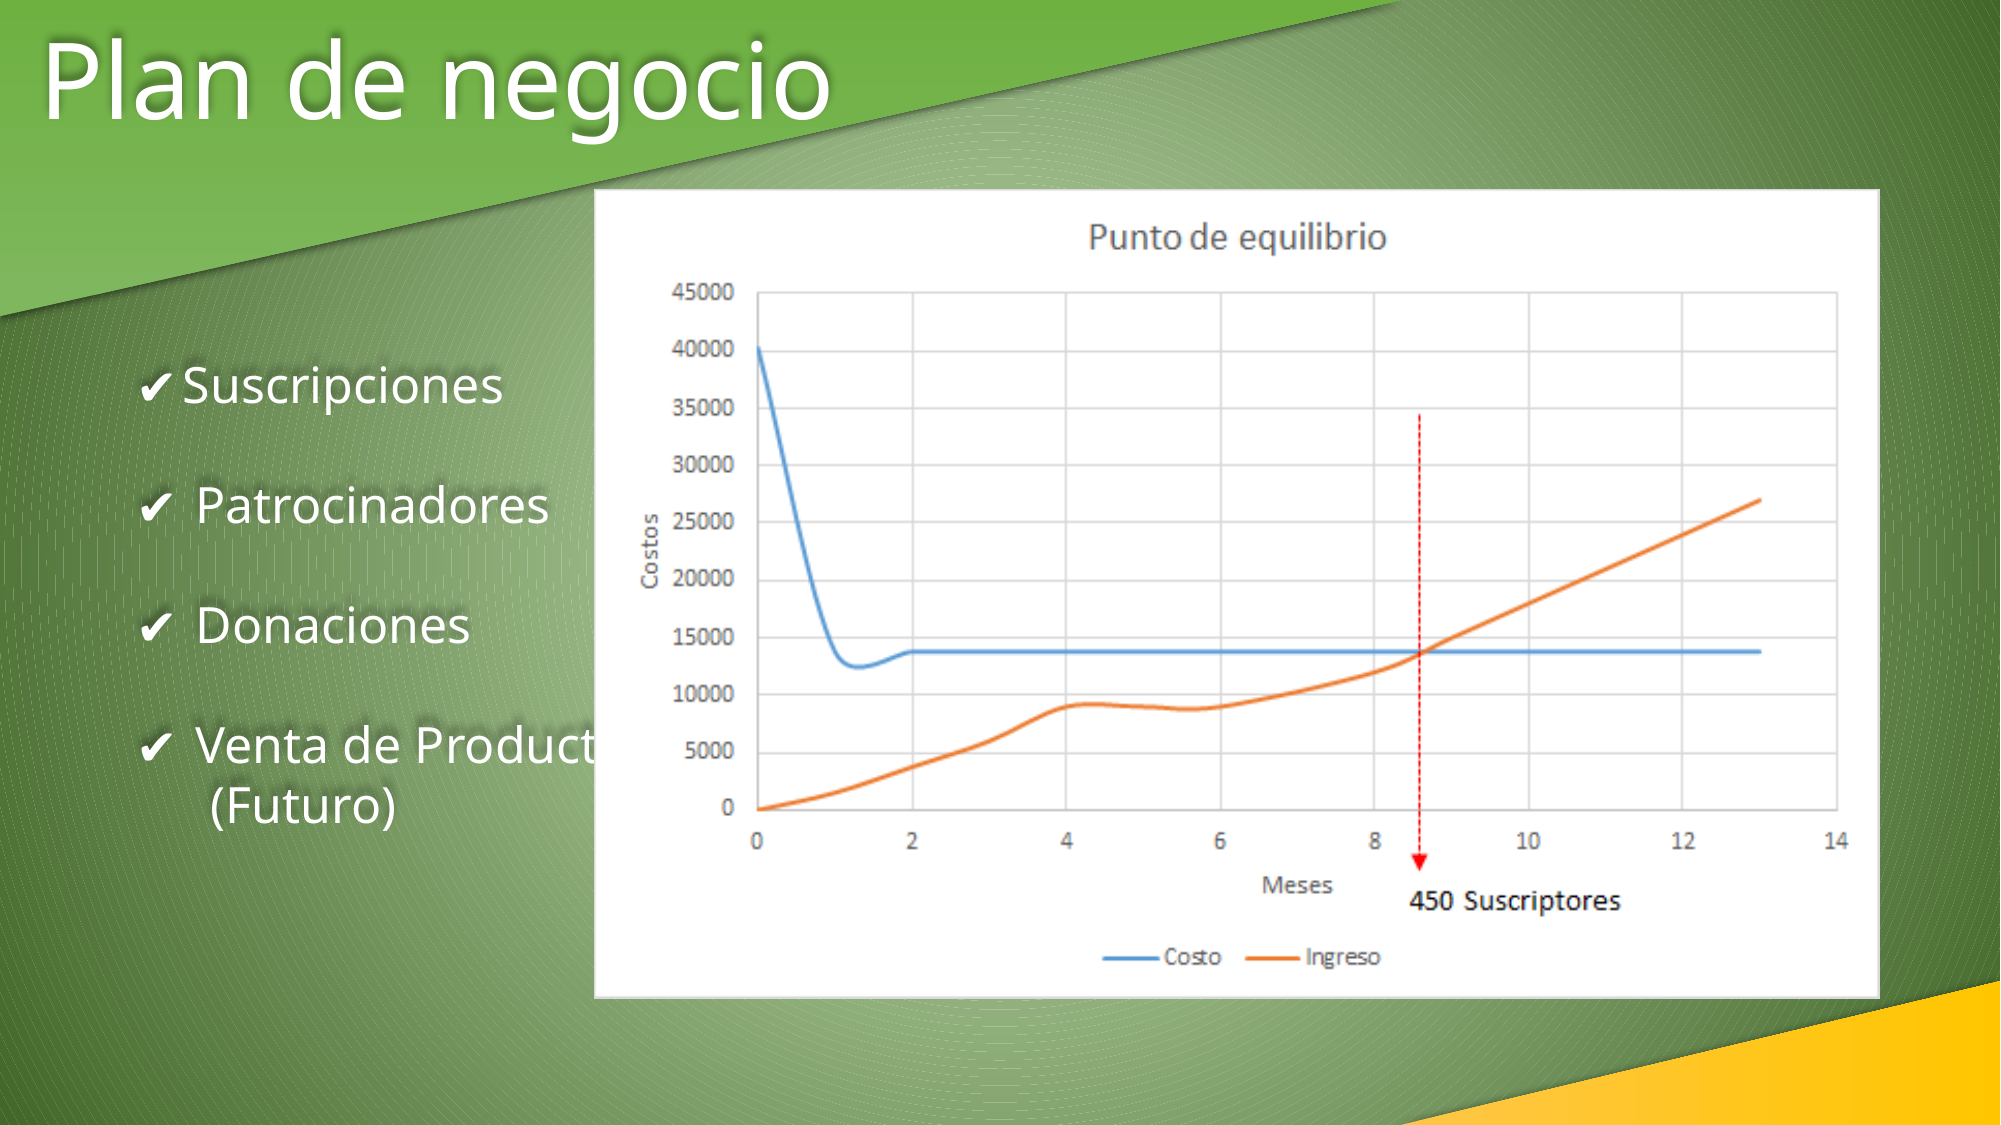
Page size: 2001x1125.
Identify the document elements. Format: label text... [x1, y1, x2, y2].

text_box Plan de negocio [0, 0, 900, 192]
text_box Suscripciones Patrocinadores Donaciones Venta de Productos (Futuro) [120, 338, 589, 851]
text_box [1400, 981, 2000, 1125]
text_box [907, 0, 1401, 112]
picture [594, 189, 1881, 1000]
text_box [0, 192, 551, 317]
